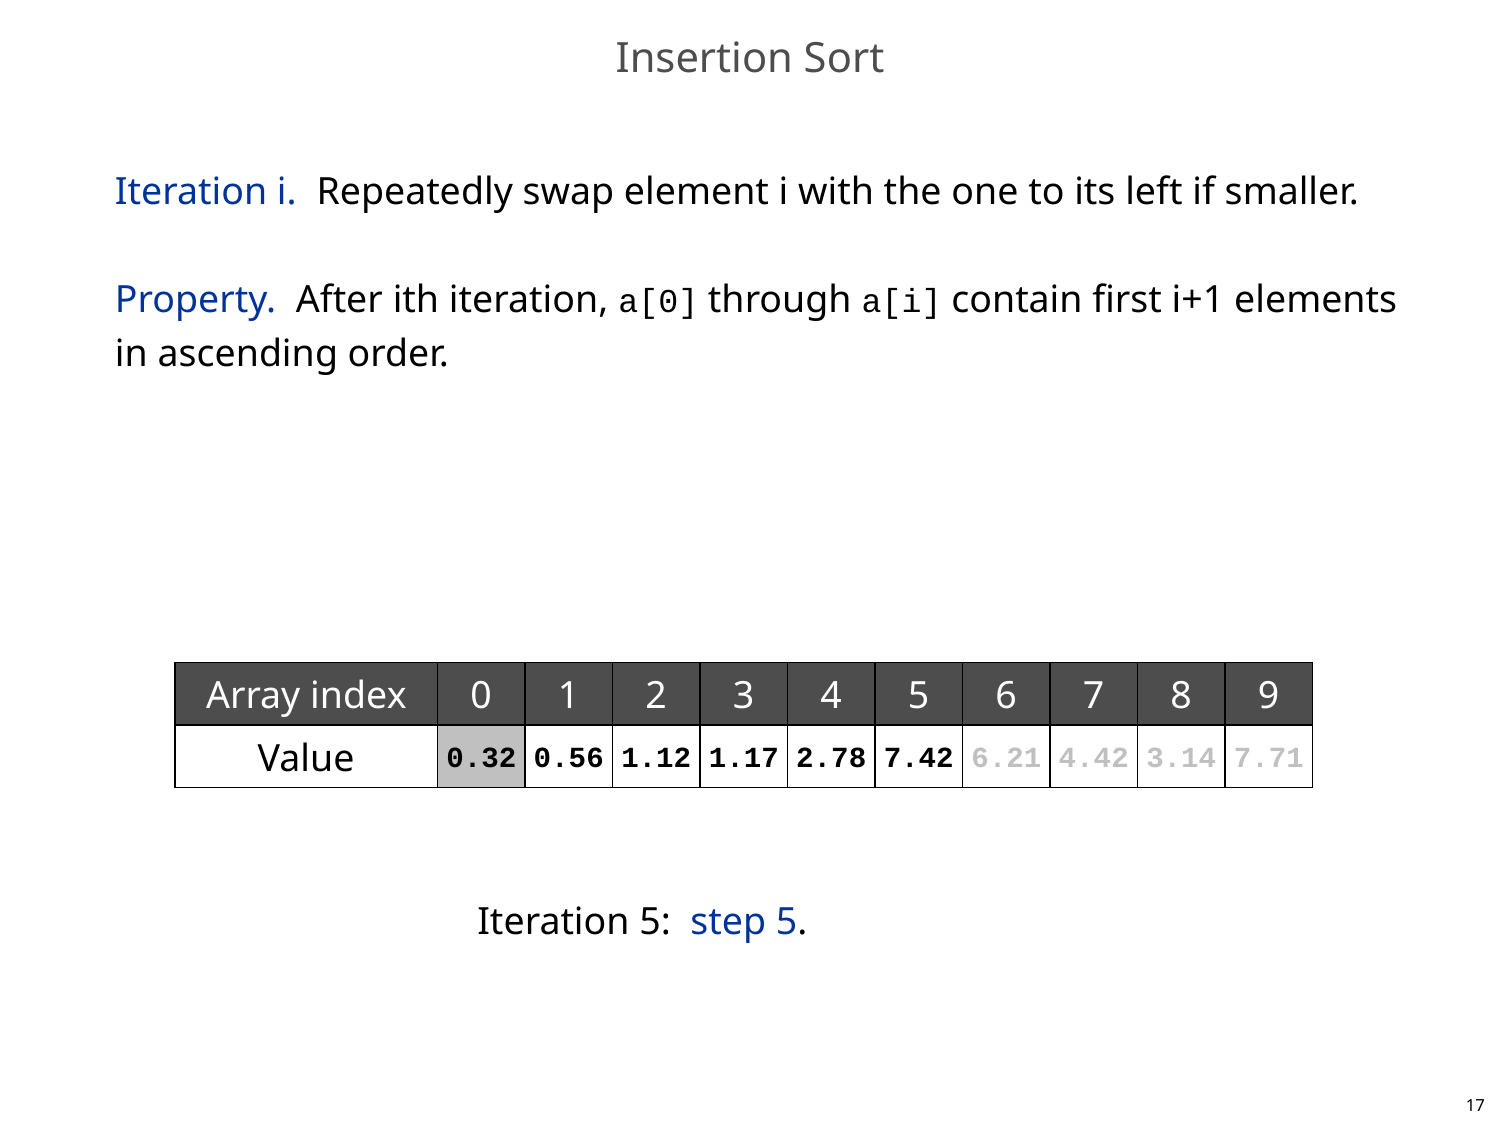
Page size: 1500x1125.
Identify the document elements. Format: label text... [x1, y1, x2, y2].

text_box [174, 662, 1313, 726]
title Insertion Sort [0, 24, 1500, 101]
list Iteration i. Repeatedly swap element i with the one to its left if smaller. Property. After ith iteration, a[0] through a[i] contain first i+1 elements in ascending order. [99, 149, 1426, 1038]
slide_number 17 [1187, 1087, 1500, 1125]
